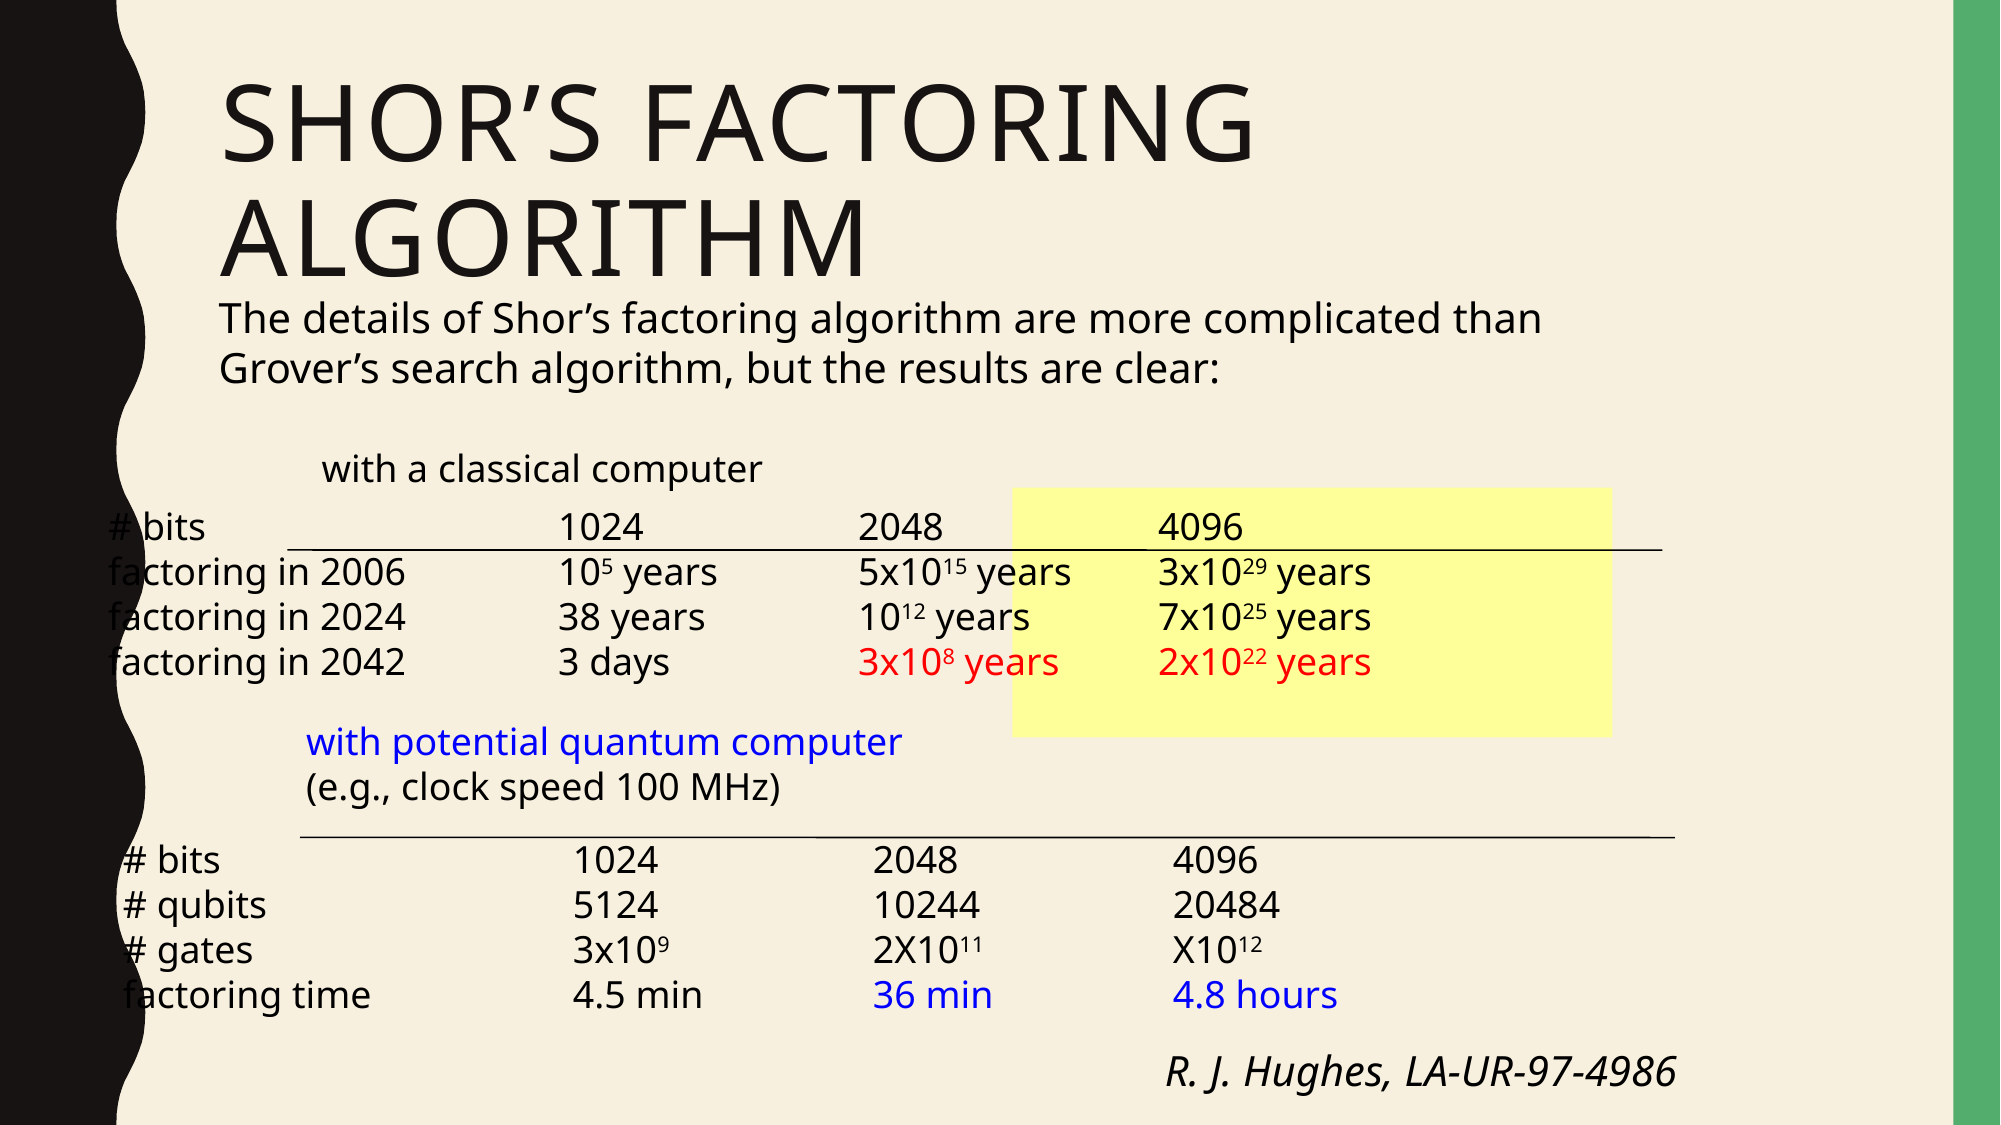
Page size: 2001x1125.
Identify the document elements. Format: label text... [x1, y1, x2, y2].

text_box # bits 1024 2048 4096 # qubits 5124 10244 20484 # gates 3x109 2X1011 X1012 factoring time 4.5 min 36 min 4.8 hours [108, 829, 1488, 1024]
text_box # bits 1024 2048 4096 factoring in 2006 105 years 5x1015 years 3x1029 years factoring in 2024 38 years 1012 years 7x1025 years factoring in 2042 3 days 3x108 years 2x1022 years [93, 495, 1623, 691]
text_box [1012, 487, 1613, 495]
text_box R. J. Hughes, LA-UR-97-4986 [1149, 1037, 1725, 1103]
text_box The details of Shor’s factoring algorithm are more complicated than Grover’s search algorithm, but the results are clear: [203, 284, 1558, 400]
text_box [1012, 691, 1613, 738]
title Shor’s Factoring Algorithm [205, 62, 1875, 308]
text_box with potential quantum computer (e.g., clock speed 100 MHz) [291, 710, 928, 815]
text_box with a classical computer [306, 437, 788, 498]
